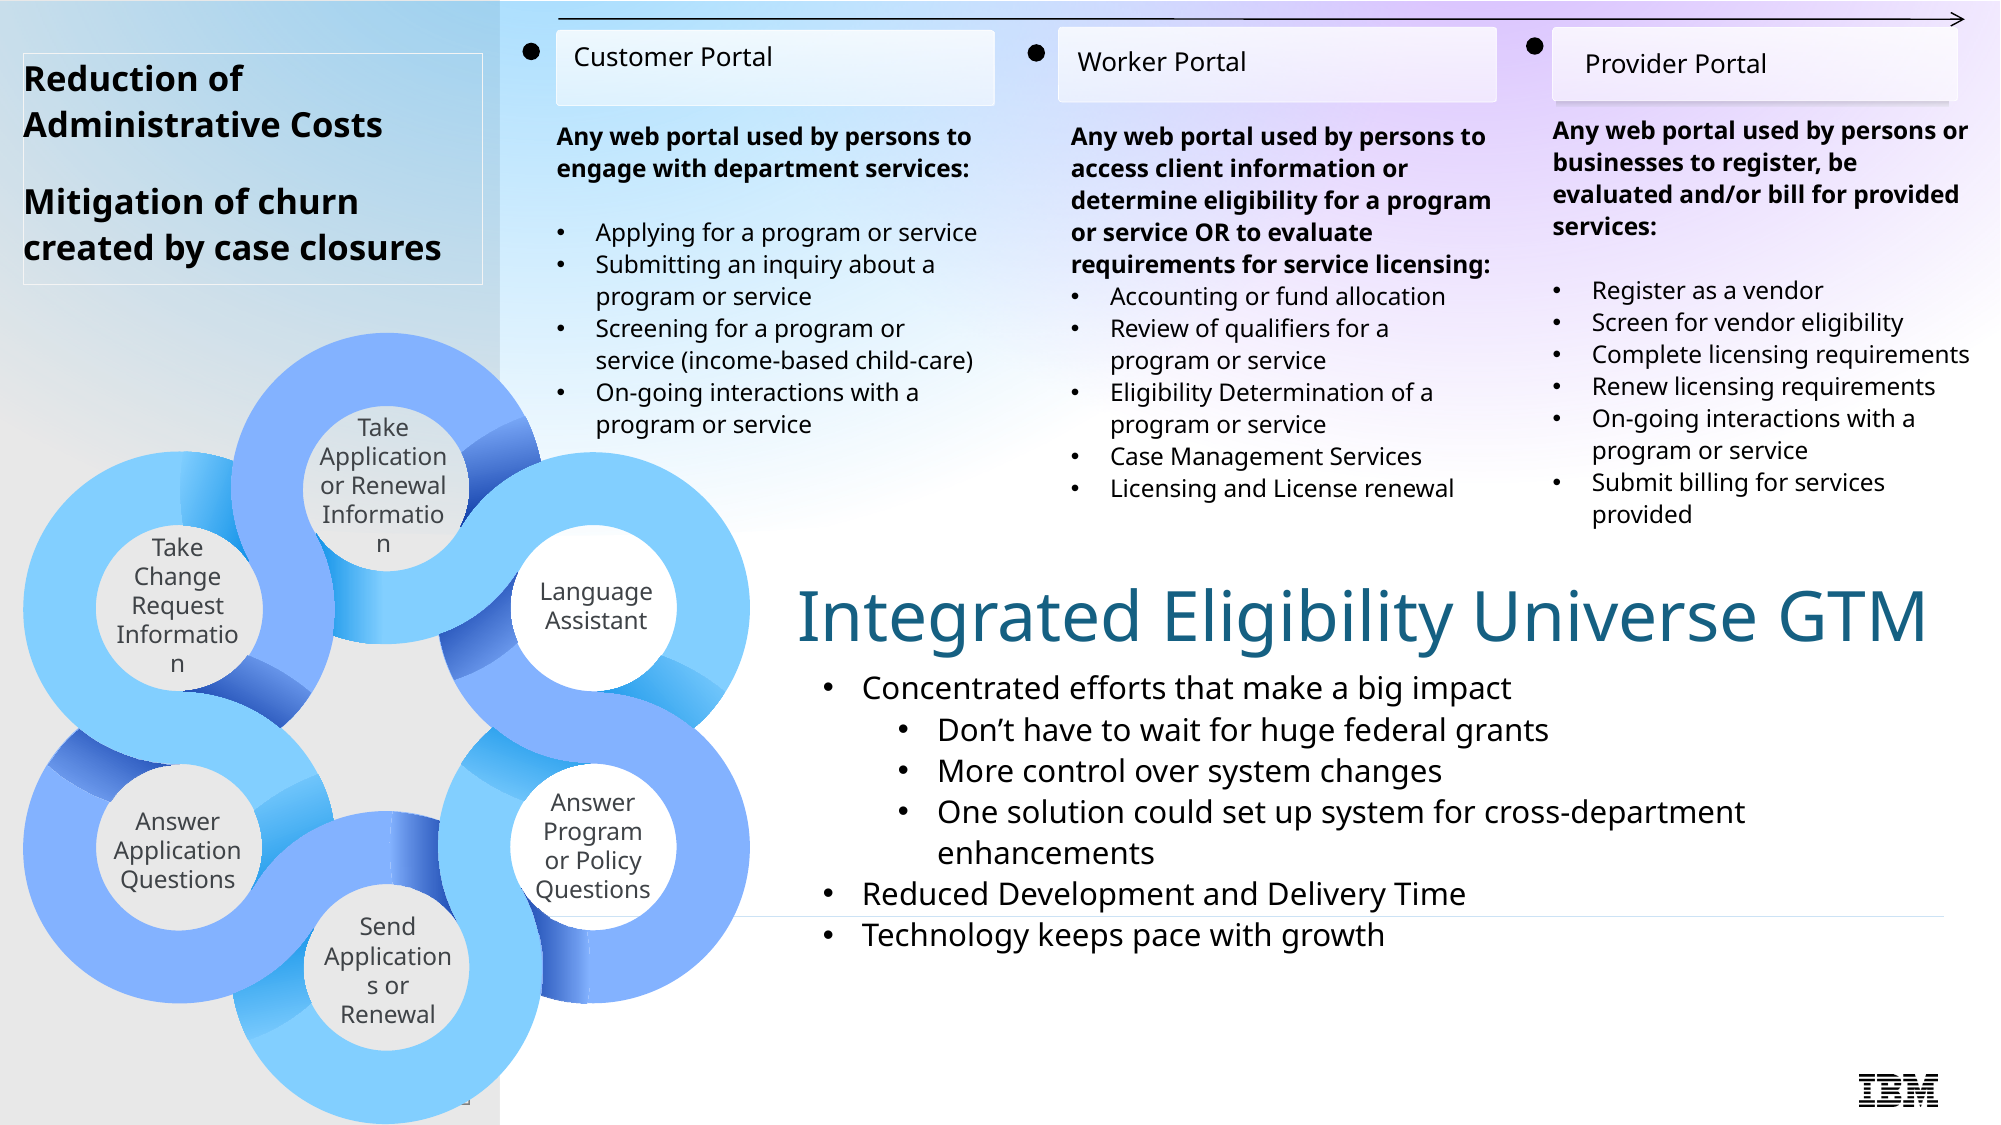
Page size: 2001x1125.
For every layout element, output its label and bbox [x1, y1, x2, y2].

text_box [1552, 26, 1958, 107]
text_box [556, 29, 995, 106]
text_box [22, 332, 751, 1125]
picture [0, 0, 2000, 1107]
text_box [1058, 26, 1497, 103]
